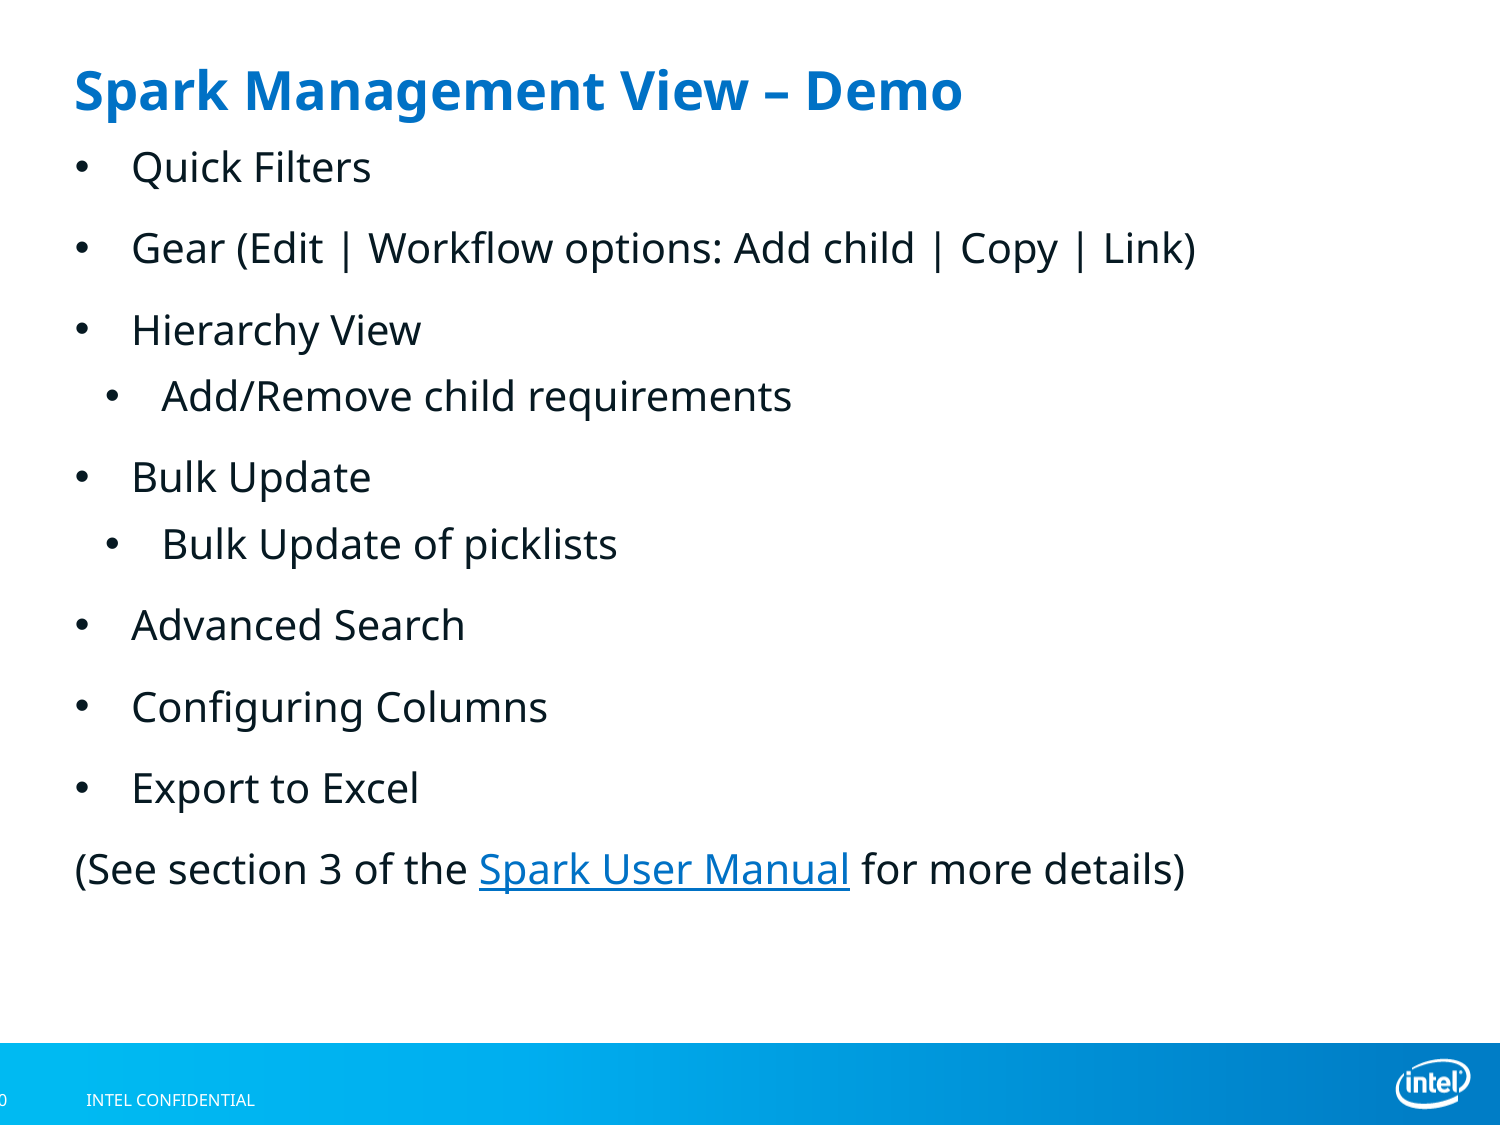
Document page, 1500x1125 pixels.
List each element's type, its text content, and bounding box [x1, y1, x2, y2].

picture [1324, 1043, 1500, 1125]
picture [1289, 1043, 1296, 1125]
title Spark Management View – Demo [74, 66, 1425, 140]
picture [1245, 1043, 1252, 1125]
list Quick Filters Gear (Edit | Workflow options: Add child | Copy | Link) Hierarchy View Add/Remove child requirements Bulk Update Bulk Update of picklists Advanced Search Configuring Columns Export to Excel (See section 3 of the Spark User Manual for more details) [74, 140, 1425, 1043]
picture [1307, 1043, 1314, 1125]
